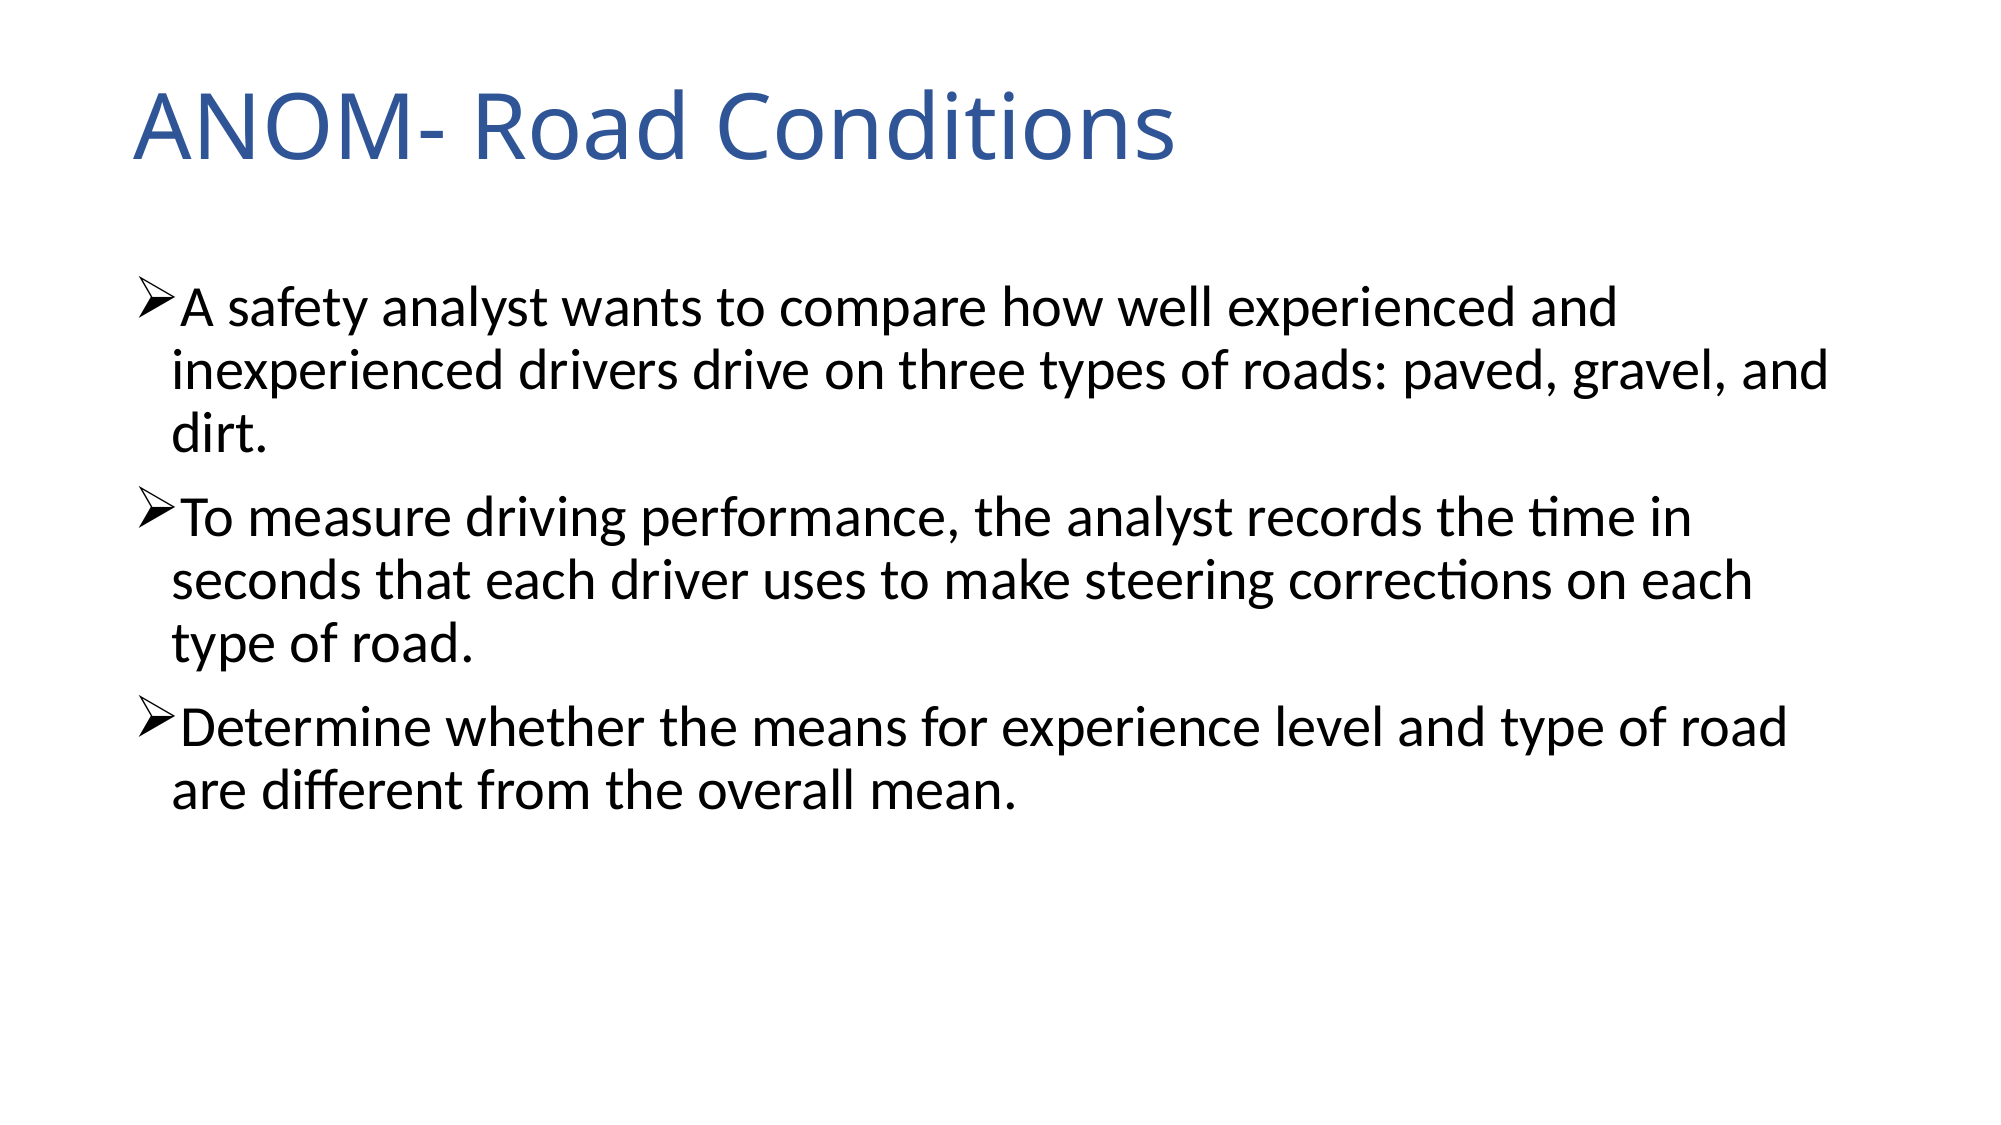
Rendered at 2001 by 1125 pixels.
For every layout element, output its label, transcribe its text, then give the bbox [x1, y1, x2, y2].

title ANOM- Road Conditions [119, 59, 1863, 200]
list A safety analyst wants to compare how well experienced and inexperienced drivers drive on three types of roads: paved, gravel, and dirt. To measure driving performance, the analyst records the time in seconds that each driver uses to make steering corrections on each type of road. Determine whether the means for experience level and type of road are different from the overall mean. [119, 269, 1863, 1014]
